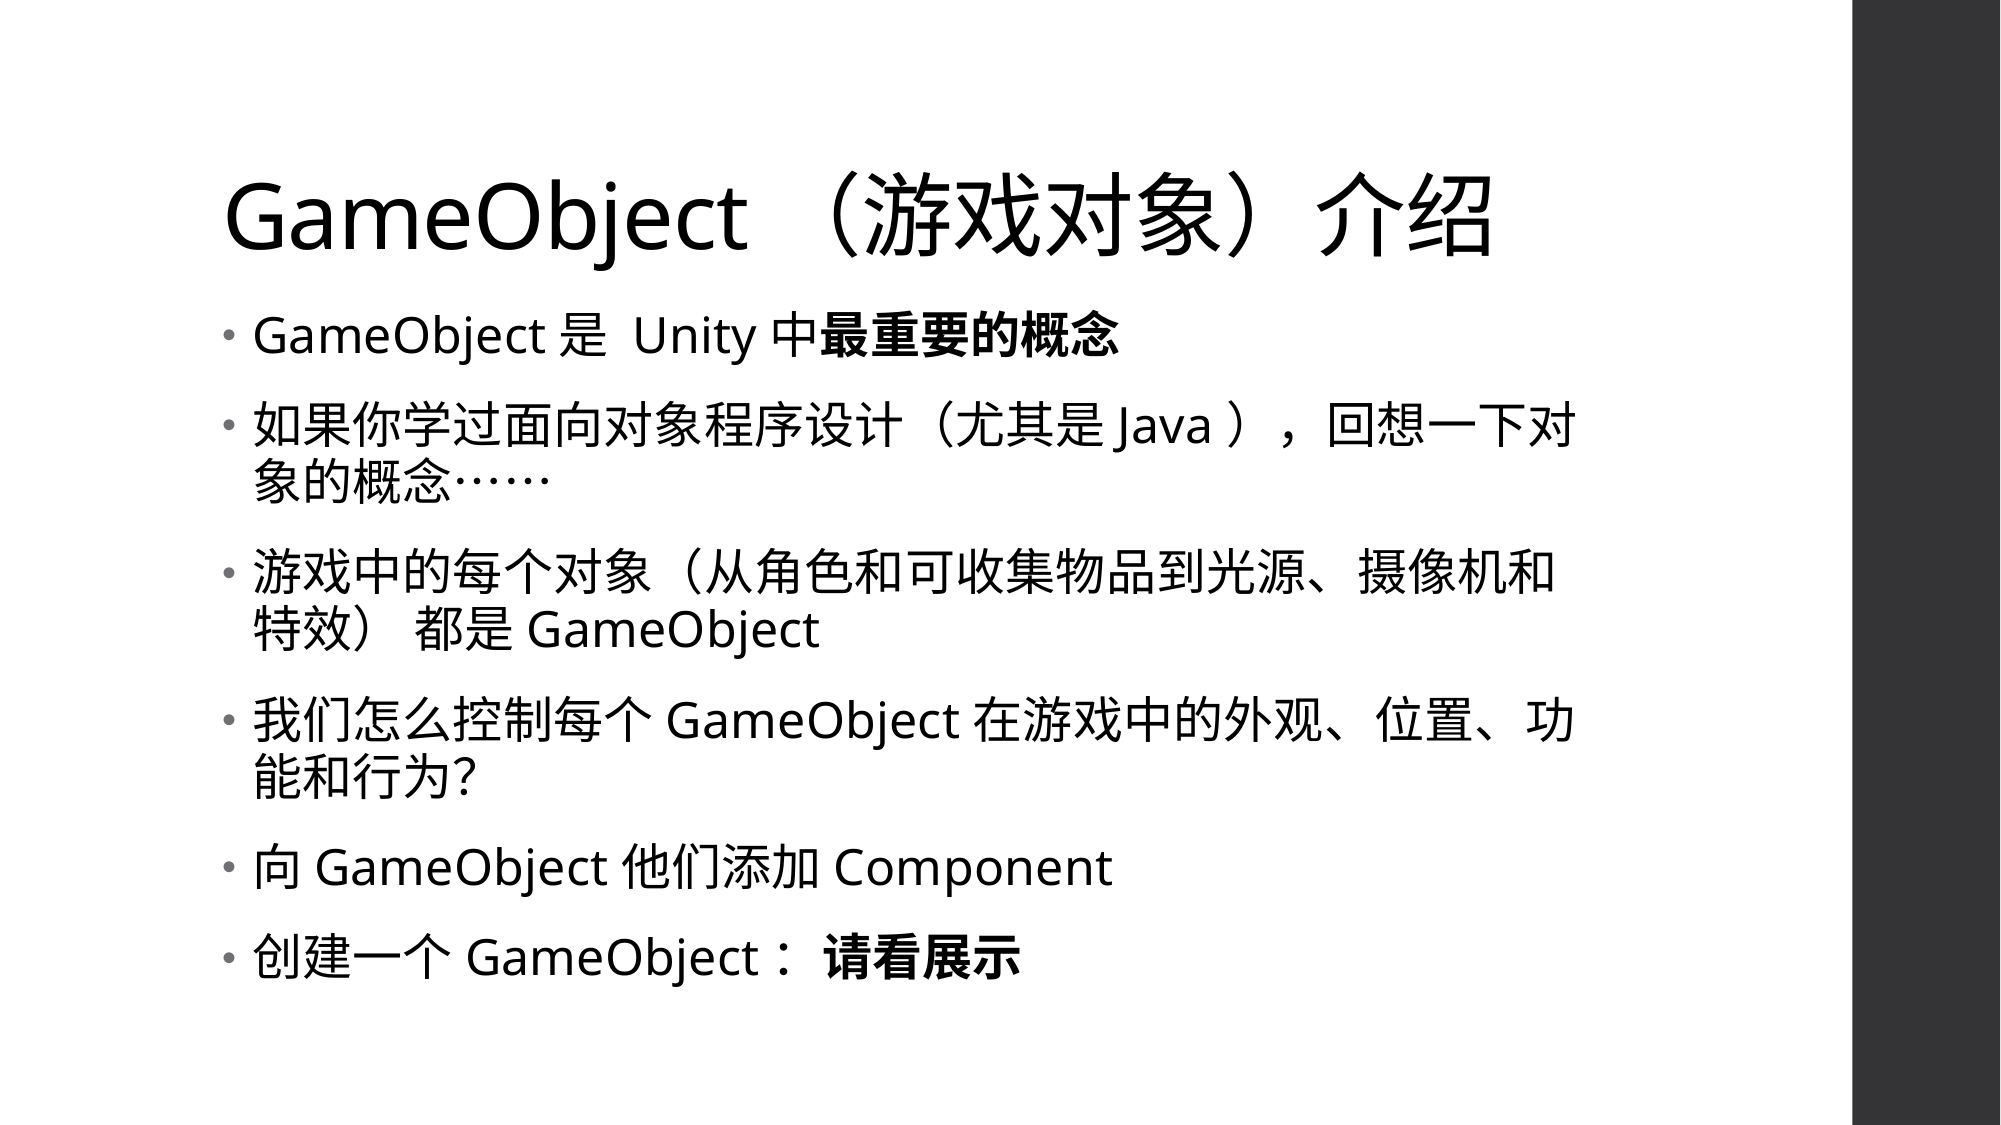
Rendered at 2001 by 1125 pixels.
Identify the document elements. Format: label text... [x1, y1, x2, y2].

list GameObject是 Unity中最重要的概念 如果你学过面向对象程序设计（尤其是Java），回想一下对象的概念…… 游戏中的每个对象（从角色和可收集物品到光源、摄像机和特效） 都是GameObject 我们怎么控制每个GameObject在游戏中的外观、位置、功能和行为？ 向GameObject他们添加Component 创建一个GameObject：请看展示 [206, 299, 1617, 1014]
title GameObject（游戏对象）介绍 [206, 60, 1797, 278]
